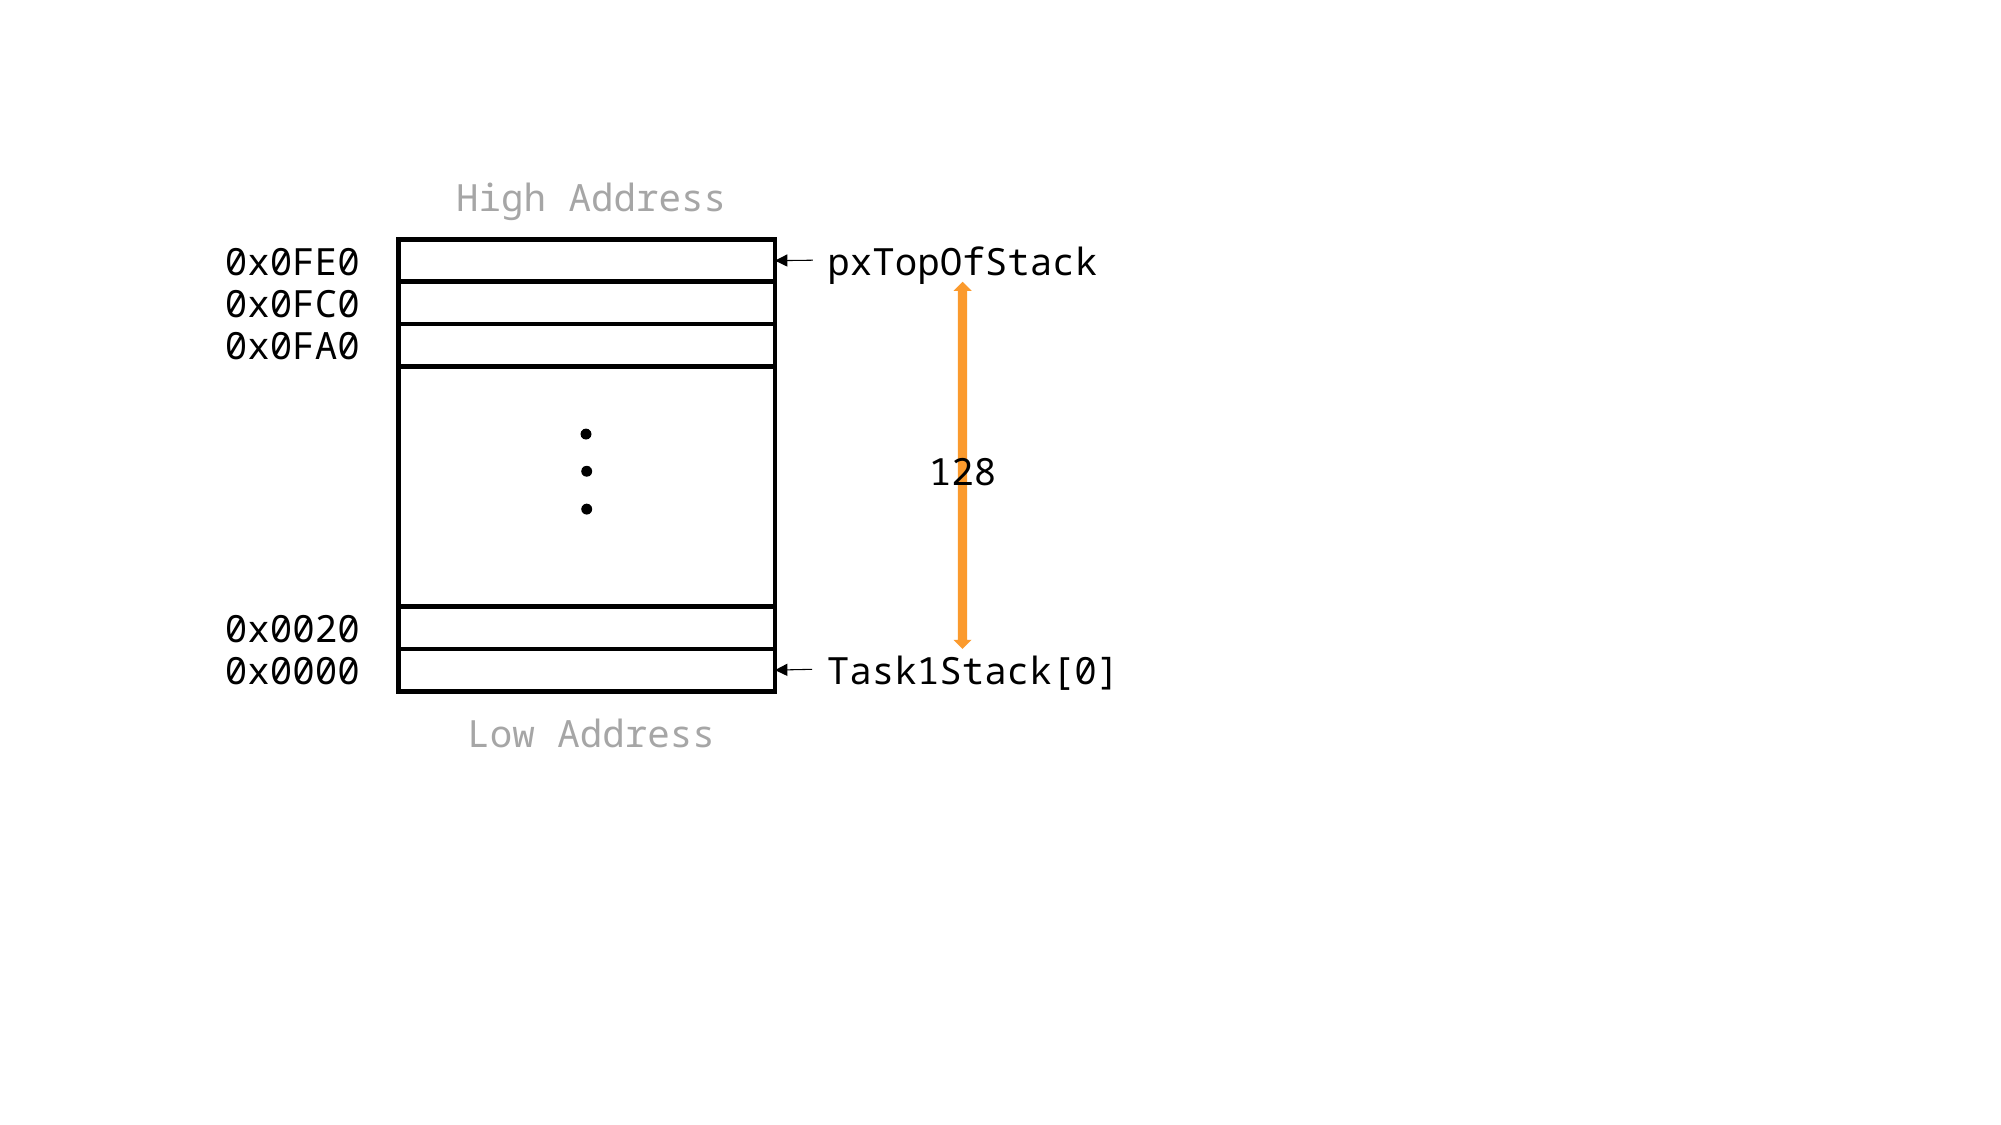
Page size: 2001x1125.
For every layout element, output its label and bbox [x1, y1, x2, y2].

text_box [197, 166, 1124, 764]
